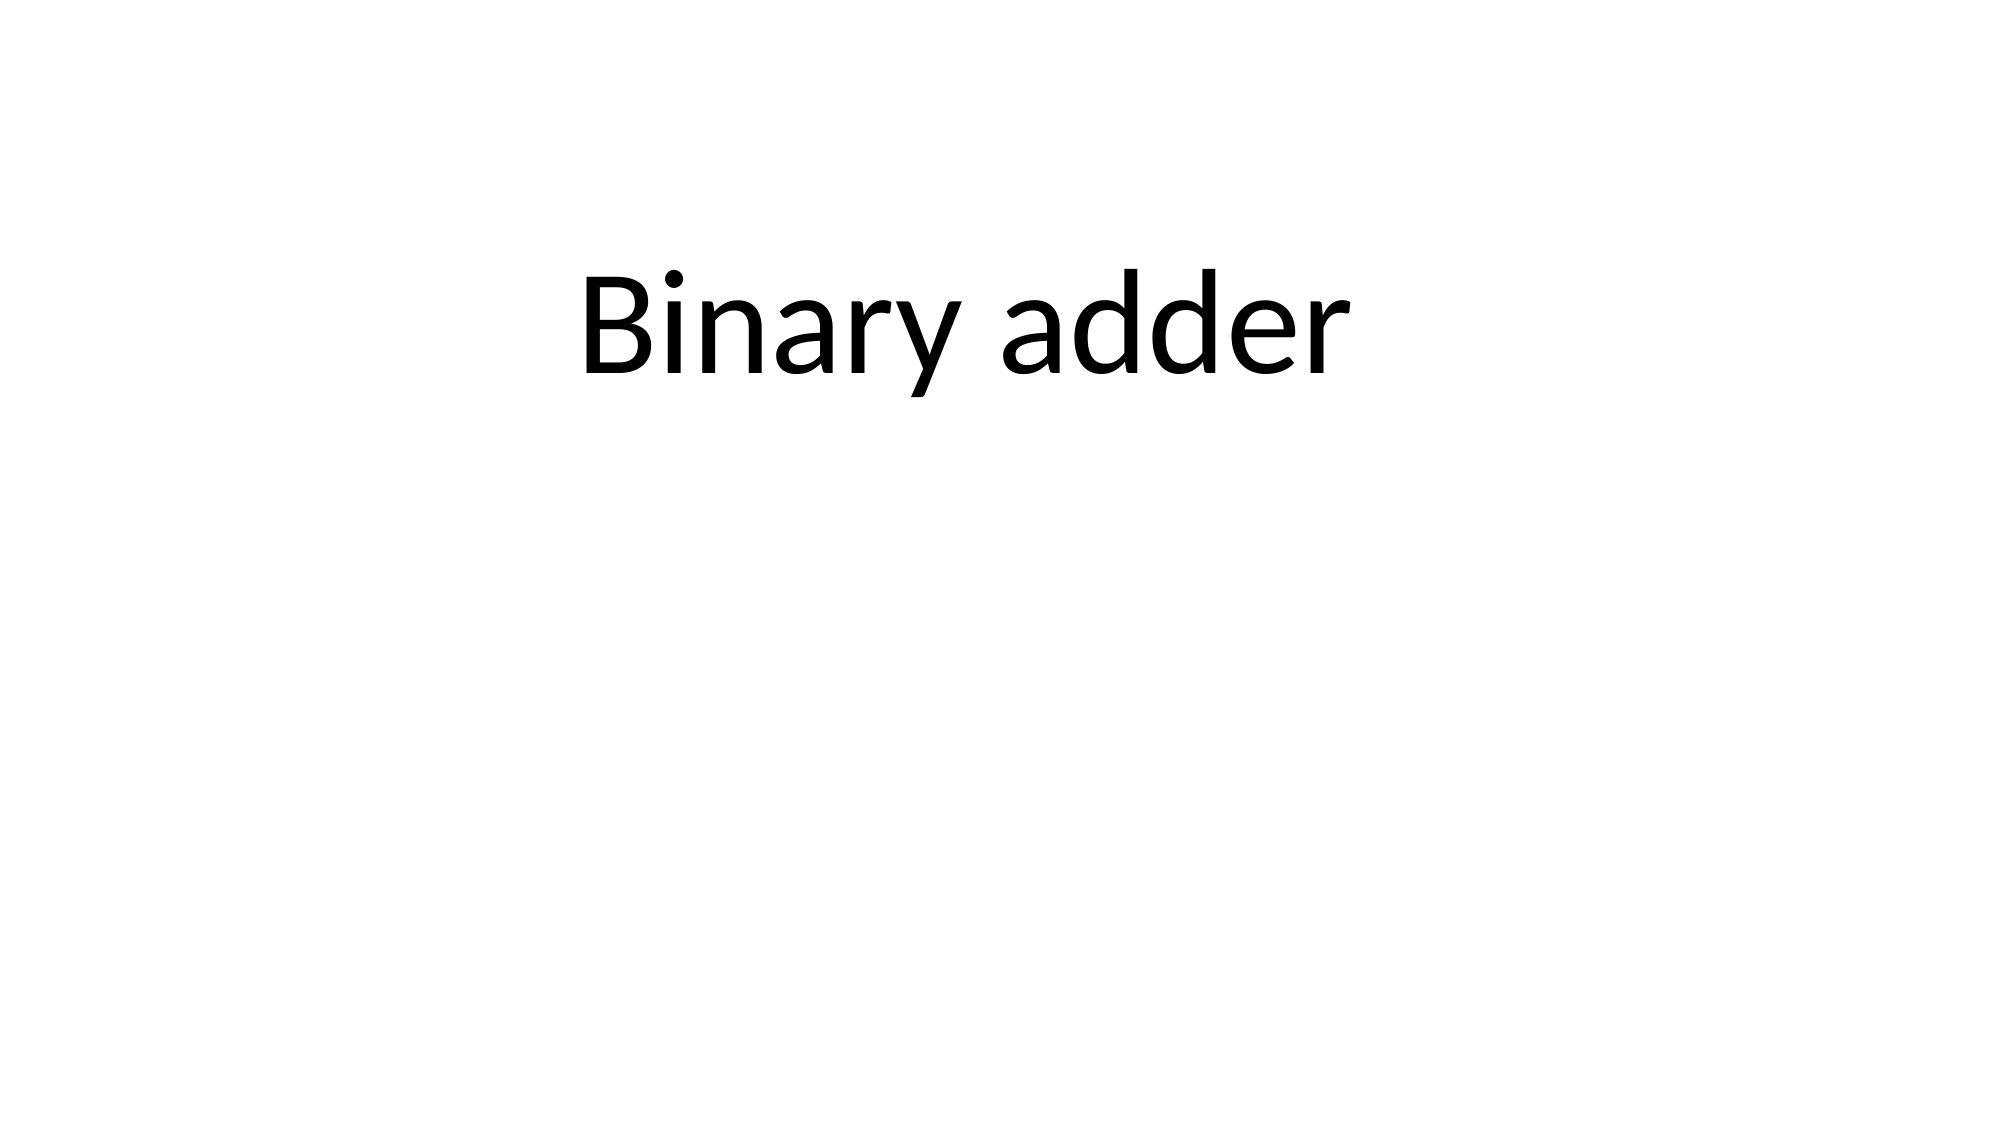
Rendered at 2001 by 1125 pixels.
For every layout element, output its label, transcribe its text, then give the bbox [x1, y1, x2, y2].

text_box Binary adder [561, 216, 1369, 411]
